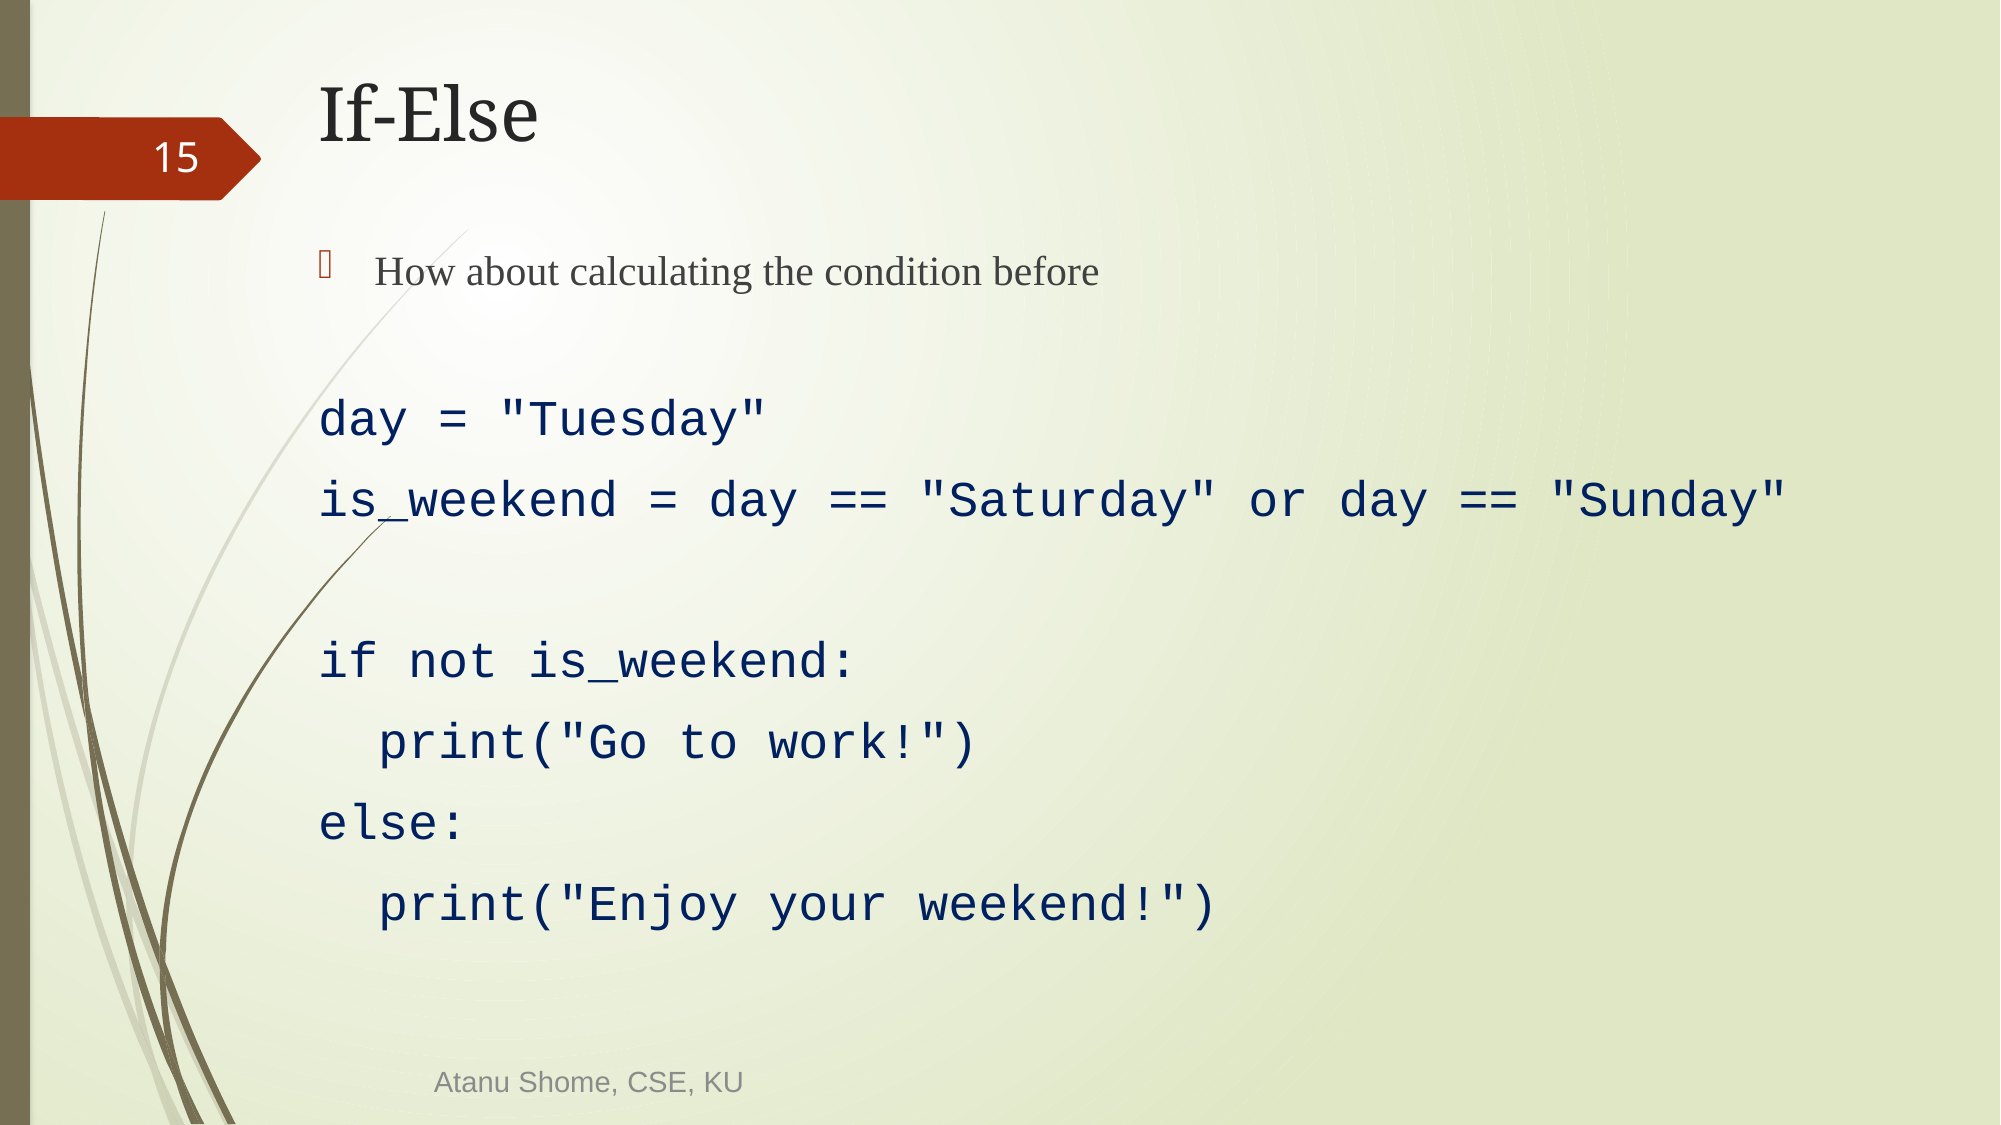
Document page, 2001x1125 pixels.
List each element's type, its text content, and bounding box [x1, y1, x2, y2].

footer Atanu Shome, CSE, KU [418, 1050, 1669, 1111]
slide_number 15 [87, 129, 216, 190]
list How about calculating the condition before day = "Tuesday" is_weekend = day == "Saturday" or day == "Sunday" if not is_weekend: print("Go to work!") else: print("Enjoy your weekend!") [303, 235, 1888, 1028]
title If-Else [303, 58, 1888, 201]
